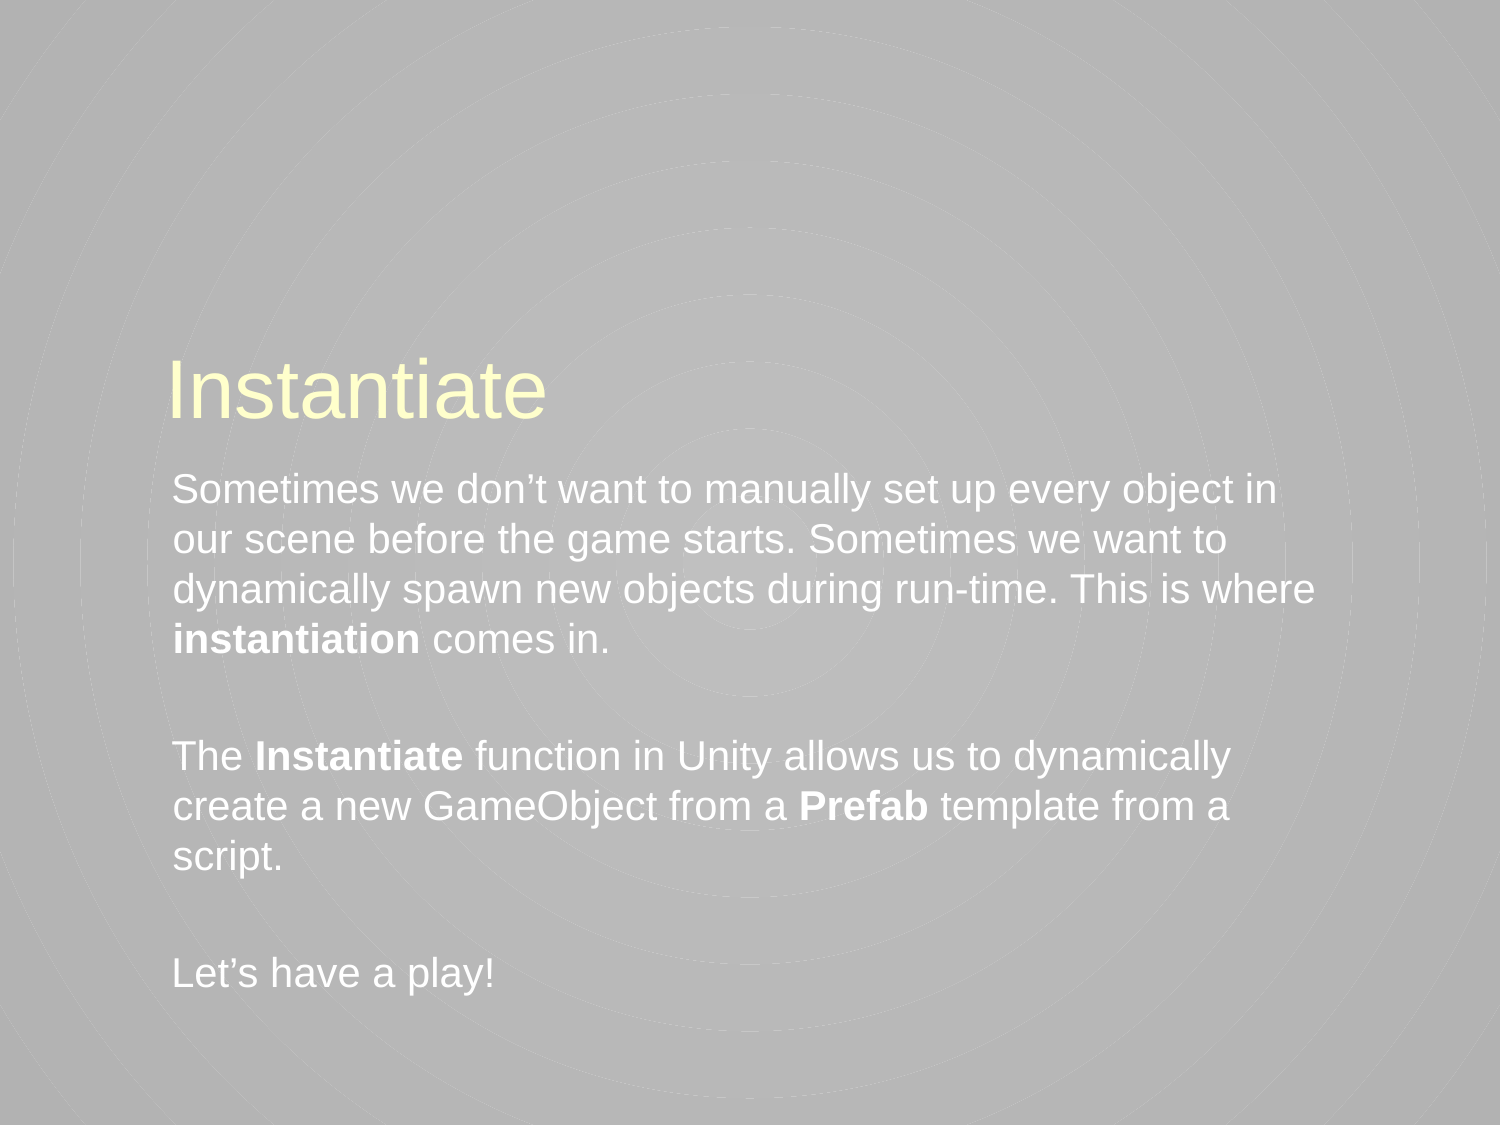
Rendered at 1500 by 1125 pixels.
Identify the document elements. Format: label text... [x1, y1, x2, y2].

title Instantiate [150, 253, 1350, 443]
list Sometimes we don’t want to manually set up every object in our scene before the game starts. Sometimes we want to dynamically spawn new objects during run-time. This is where instantiation comes in. The Instantiate function in Unity allows us to dynamically create a new GameObject from a Prefab template from a script. Let’s have a play! [150, 454, 1350, 1035]
